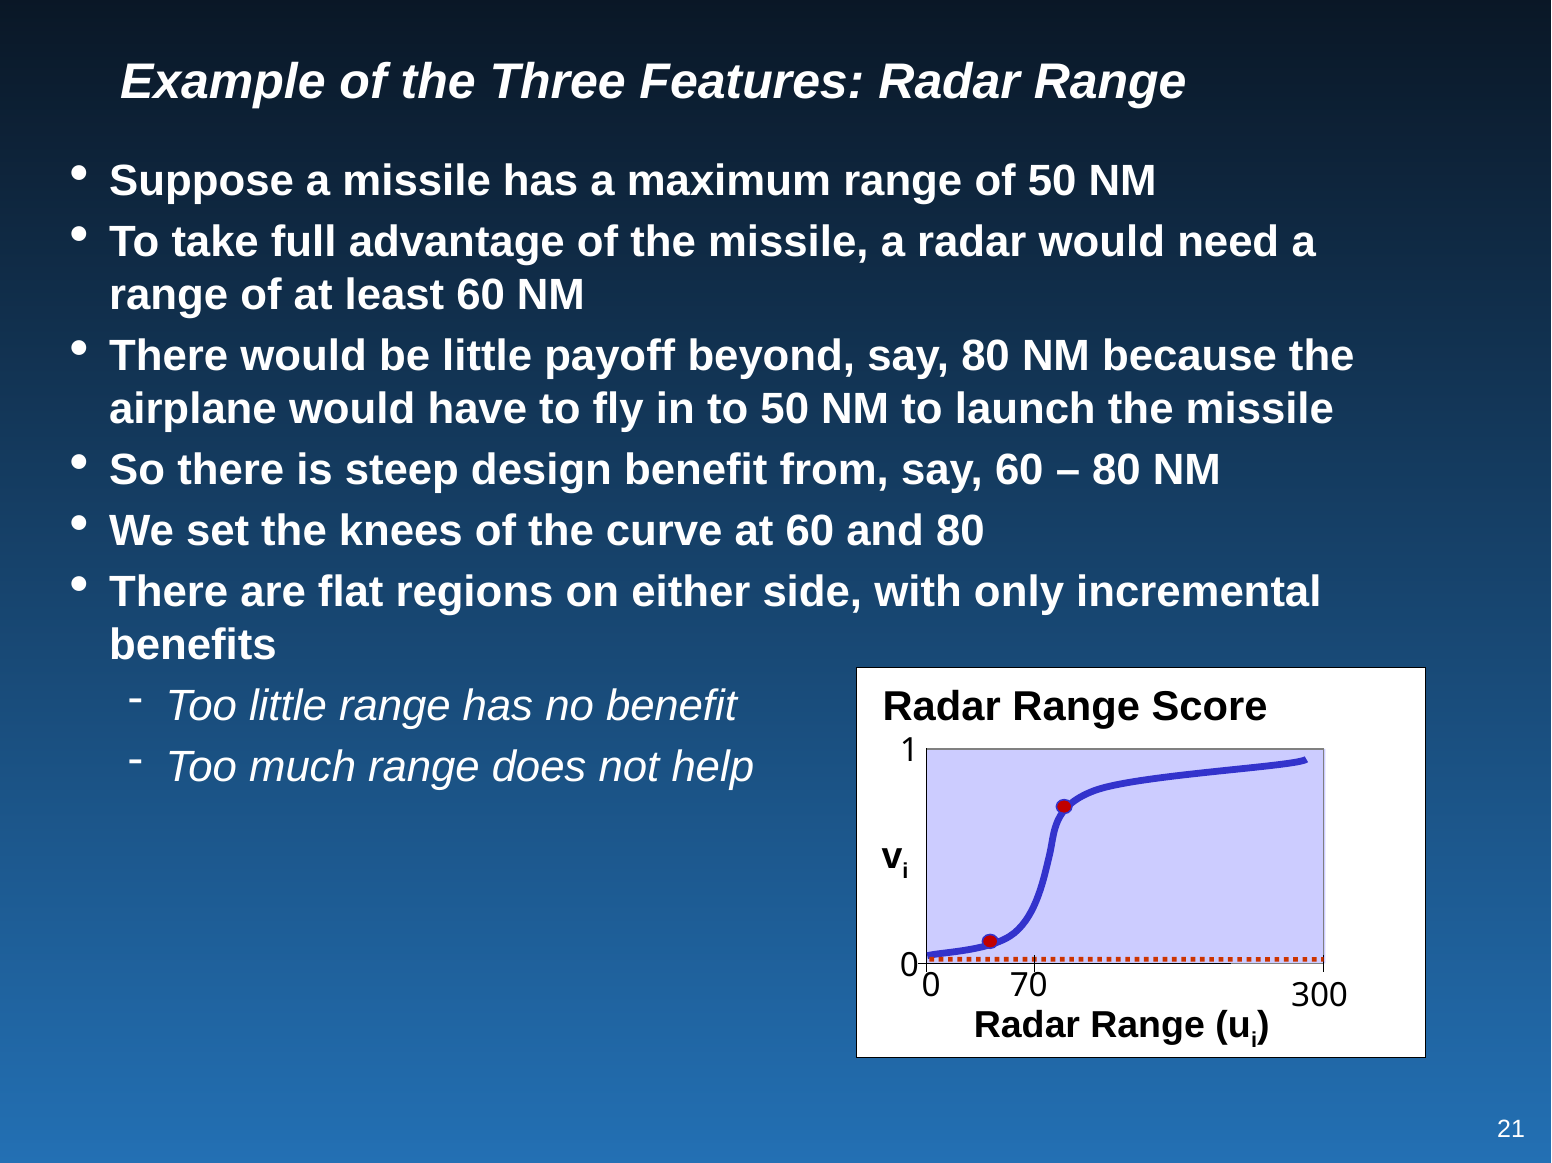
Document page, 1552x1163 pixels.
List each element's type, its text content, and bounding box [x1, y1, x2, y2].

list Suppose a missile has a maximum range of 50 NM To take full advantage of the missile, a radar would need a range of at least 60 NM There would be little payoff beyond, say, 80 NM because the airplane would have to fly in to 50 NM to launch the missile So there is steep design benefit from, say, 60 – 80 NM We set the knees of the curve at 60 and 80 There are flat regions on either side, with only incremental benefits Too little range has no benefit Too much range does not help [56, 144, 1392, 832]
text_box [848, 667, 1426, 1058]
title Example of the Three Features: Radar Range [105, 0, 1461, 163]
